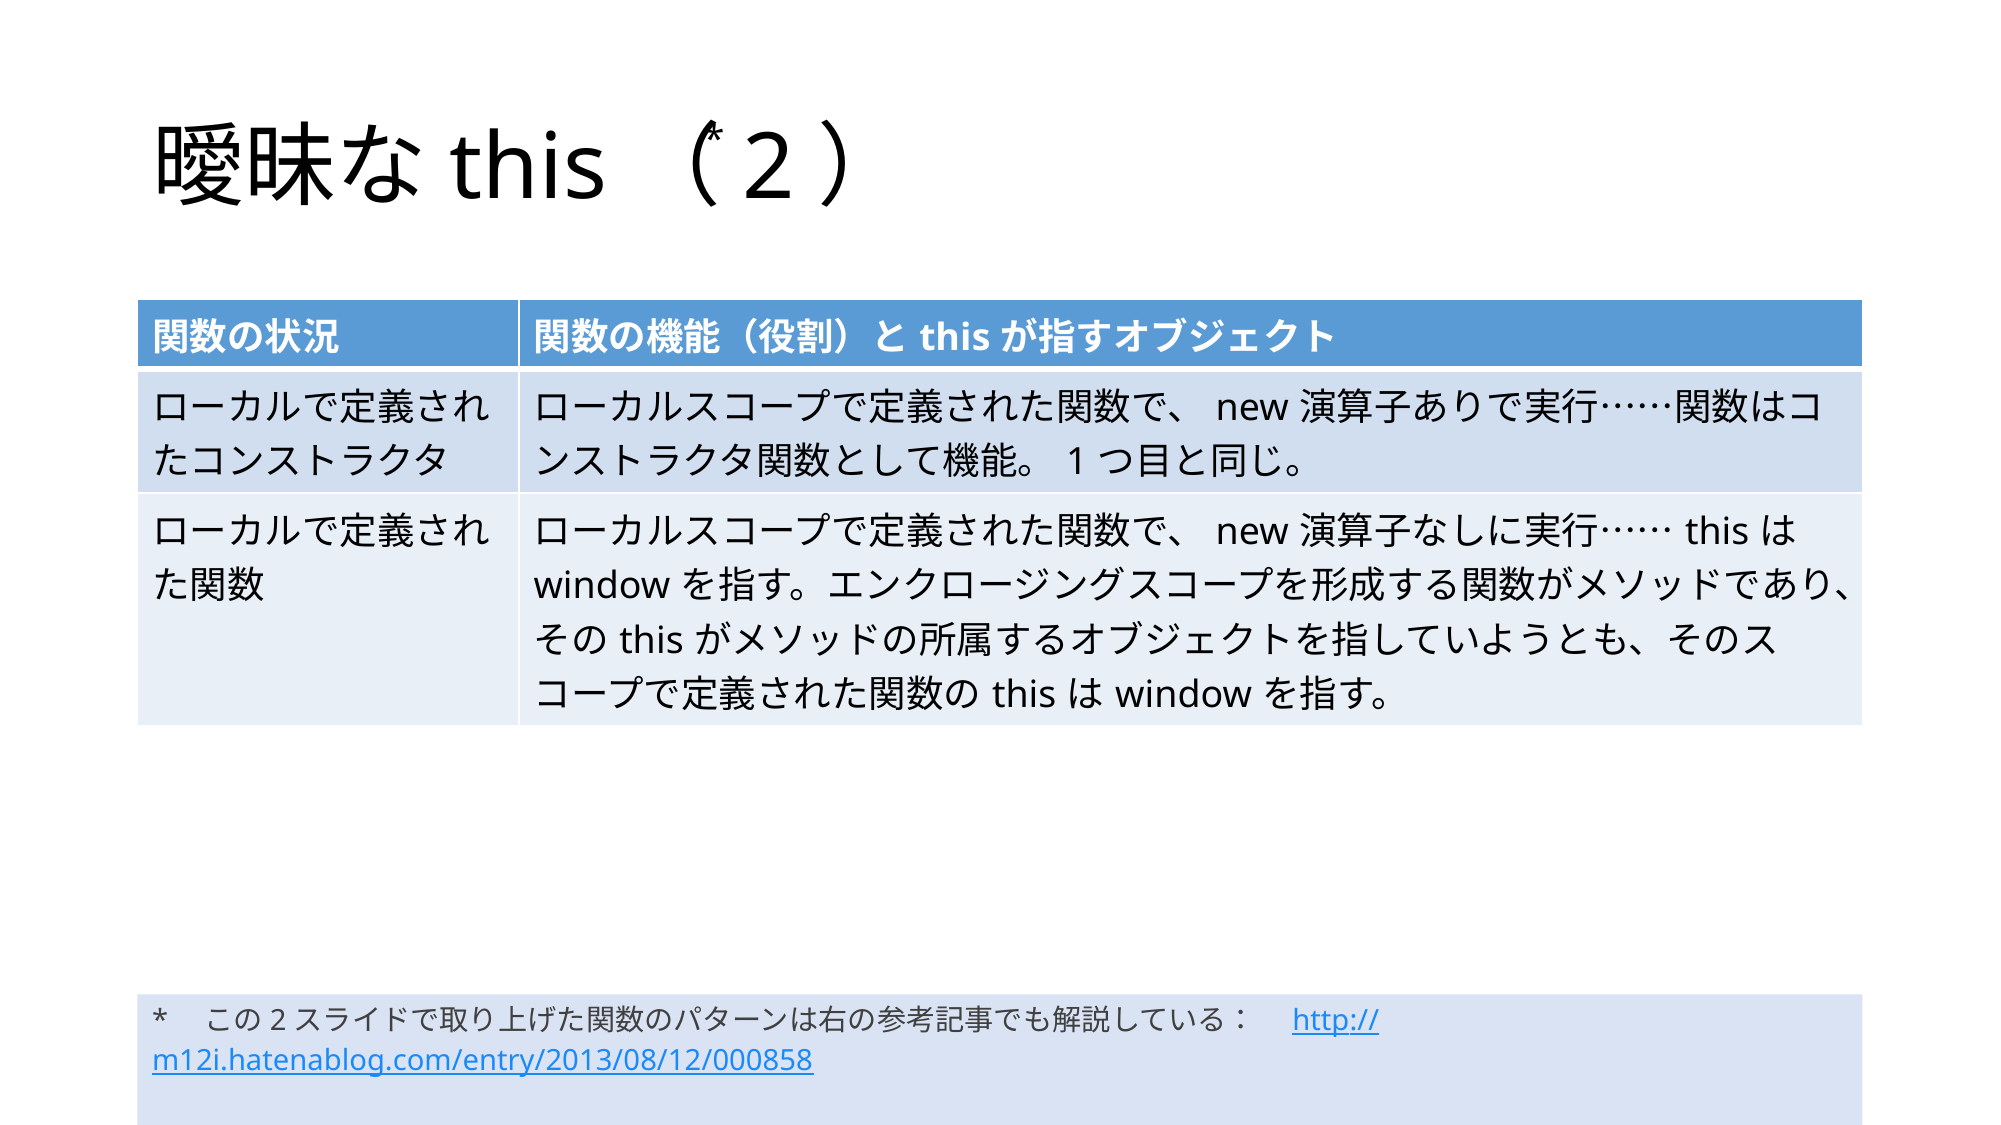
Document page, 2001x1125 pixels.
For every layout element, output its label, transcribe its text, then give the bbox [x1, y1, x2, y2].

table_cell ローカルで定義されたコンストラクタ [138, 372, 518, 492]
text_box * この2スライドで取り上げた関数のパターンは右の参考記事でも解説している： http://m12i.hatenablog.com/entry/2013/08/12/000858 [136, 993, 1863, 1125]
text_box * [689, 107, 740, 168]
table_header 関数の機能（役割）とthisが指すオブジェクト [520, 300, 1862, 366]
table_cell ローカルスコープで定義された関数で、new演算子ありで実行……関数はコンストラクタ関数として機能。1つ目と同じ。 [520, 372, 1862, 492]
table_cell ローカルスコープで定義された関数で、new演算子なしに実行……thisはwindowを指す。エンクロージングスコープを形成する関数がメソッドであり、そのthisがメソッドの所属するオブジェクトを指していようとも、そのスコープで定義された関数のthisはwindowを指す。 [520, 494, 1862, 725]
table_header 関数の状況 [138, 300, 518, 366]
table_cell ローカルで定義された関数 [138, 494, 518, 725]
title 曖昧なthis（2） [137, 59, 1863, 278]
